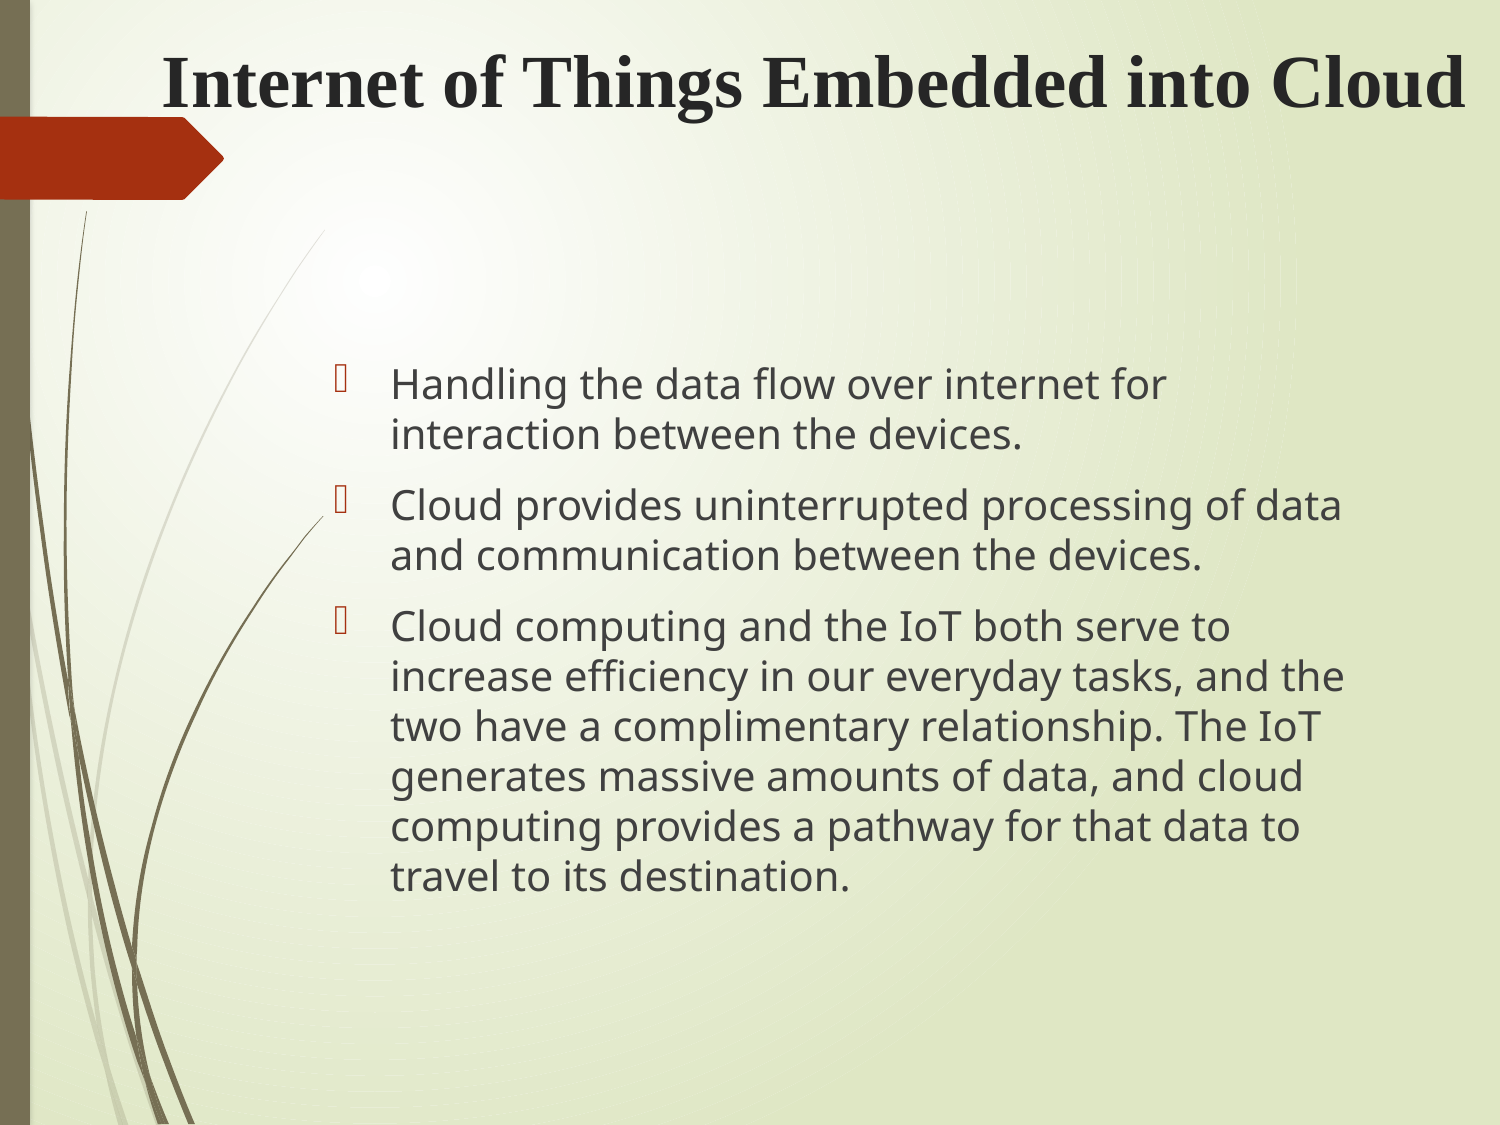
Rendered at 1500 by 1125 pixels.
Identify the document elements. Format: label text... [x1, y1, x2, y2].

title Internet of Things Embedded into Cloud [146, 24, 1500, 233]
list Handling the data flow over internet for interaction between the devices. Cloud provides uninterrupted processing of data and communication between the devices. Cloud computing and the IoT both serve to increase efficiency in our everyday tasks, and the two have a complimentary relationship. The IoT generates massive amounts of data, and cloud computing provides a pathway for that data to travel to its destination. [318, 350, 1400, 970]
